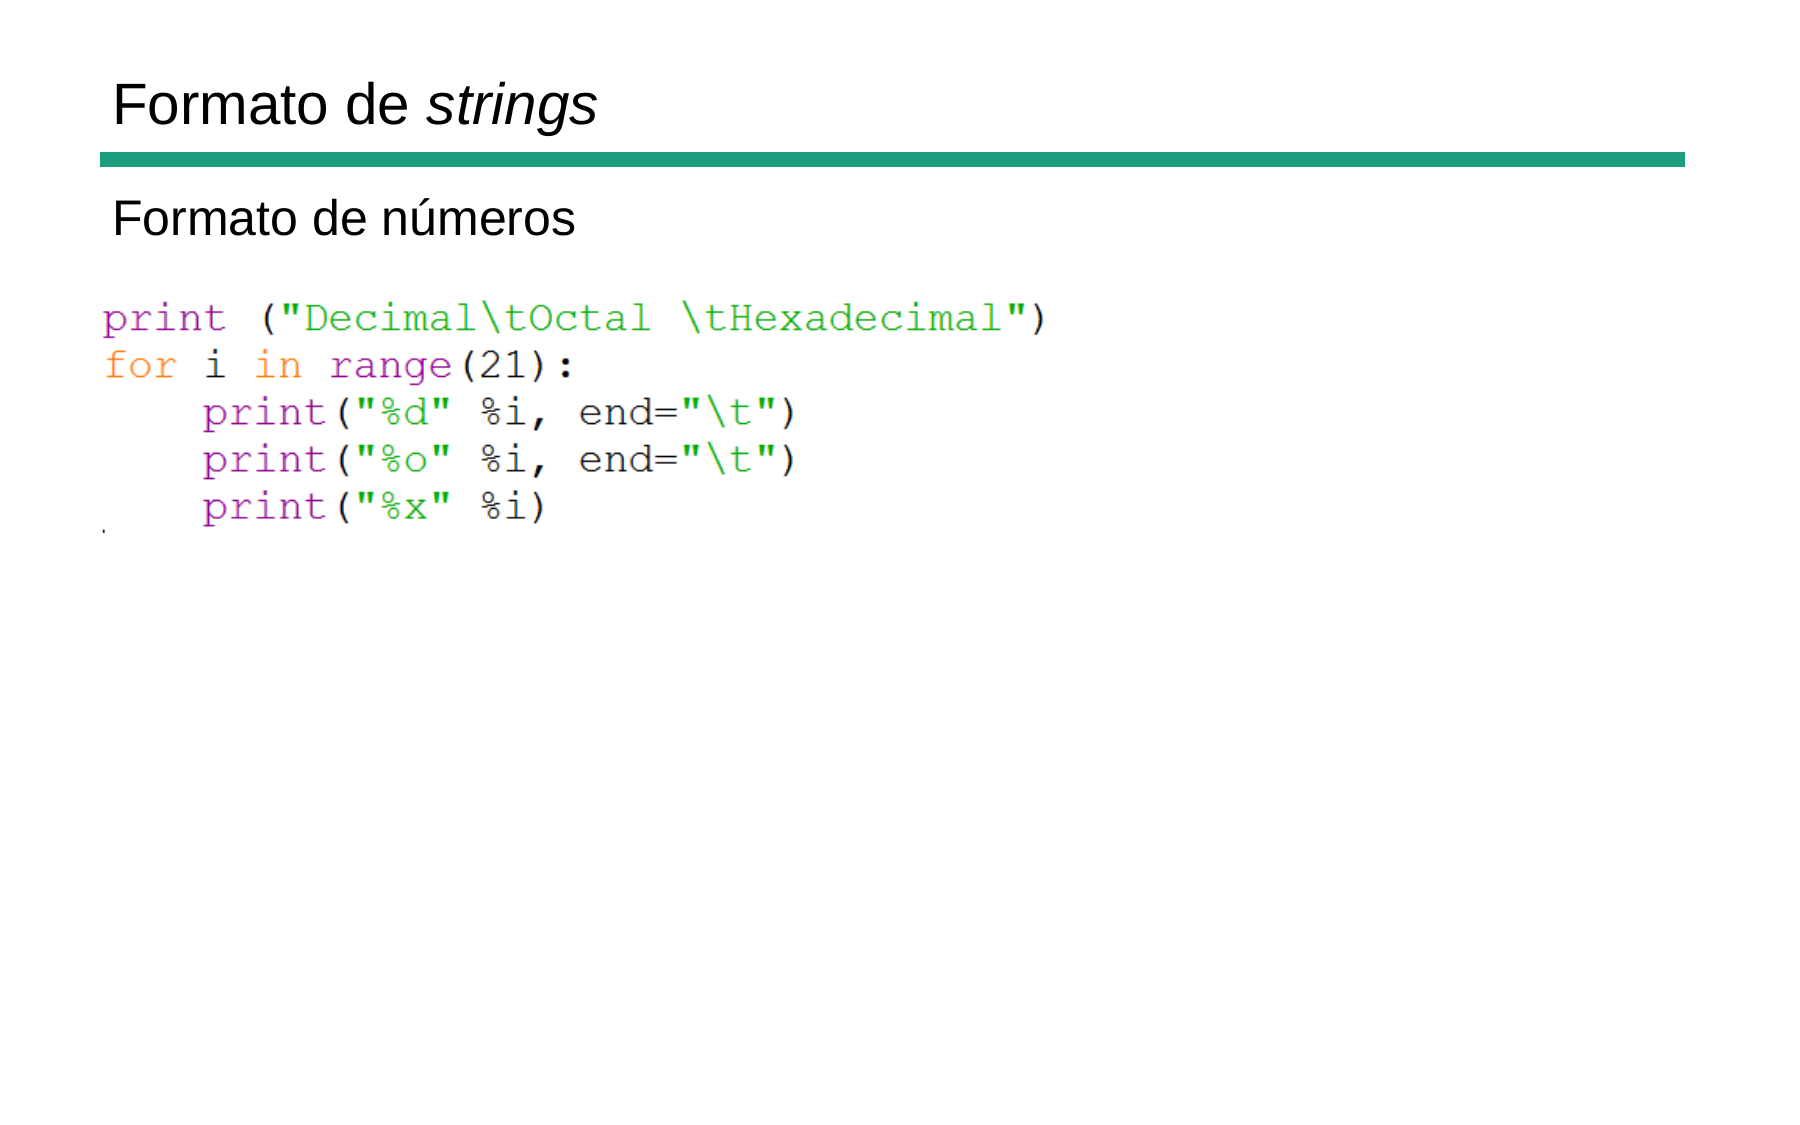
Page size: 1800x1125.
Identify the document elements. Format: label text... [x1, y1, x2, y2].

text_box Formato de números [97, 178, 1688, 254]
text_box [95, 148, 1689, 171]
picture [97, 299, 1051, 533]
text_box Formato de strings [97, 59, 1688, 144]
